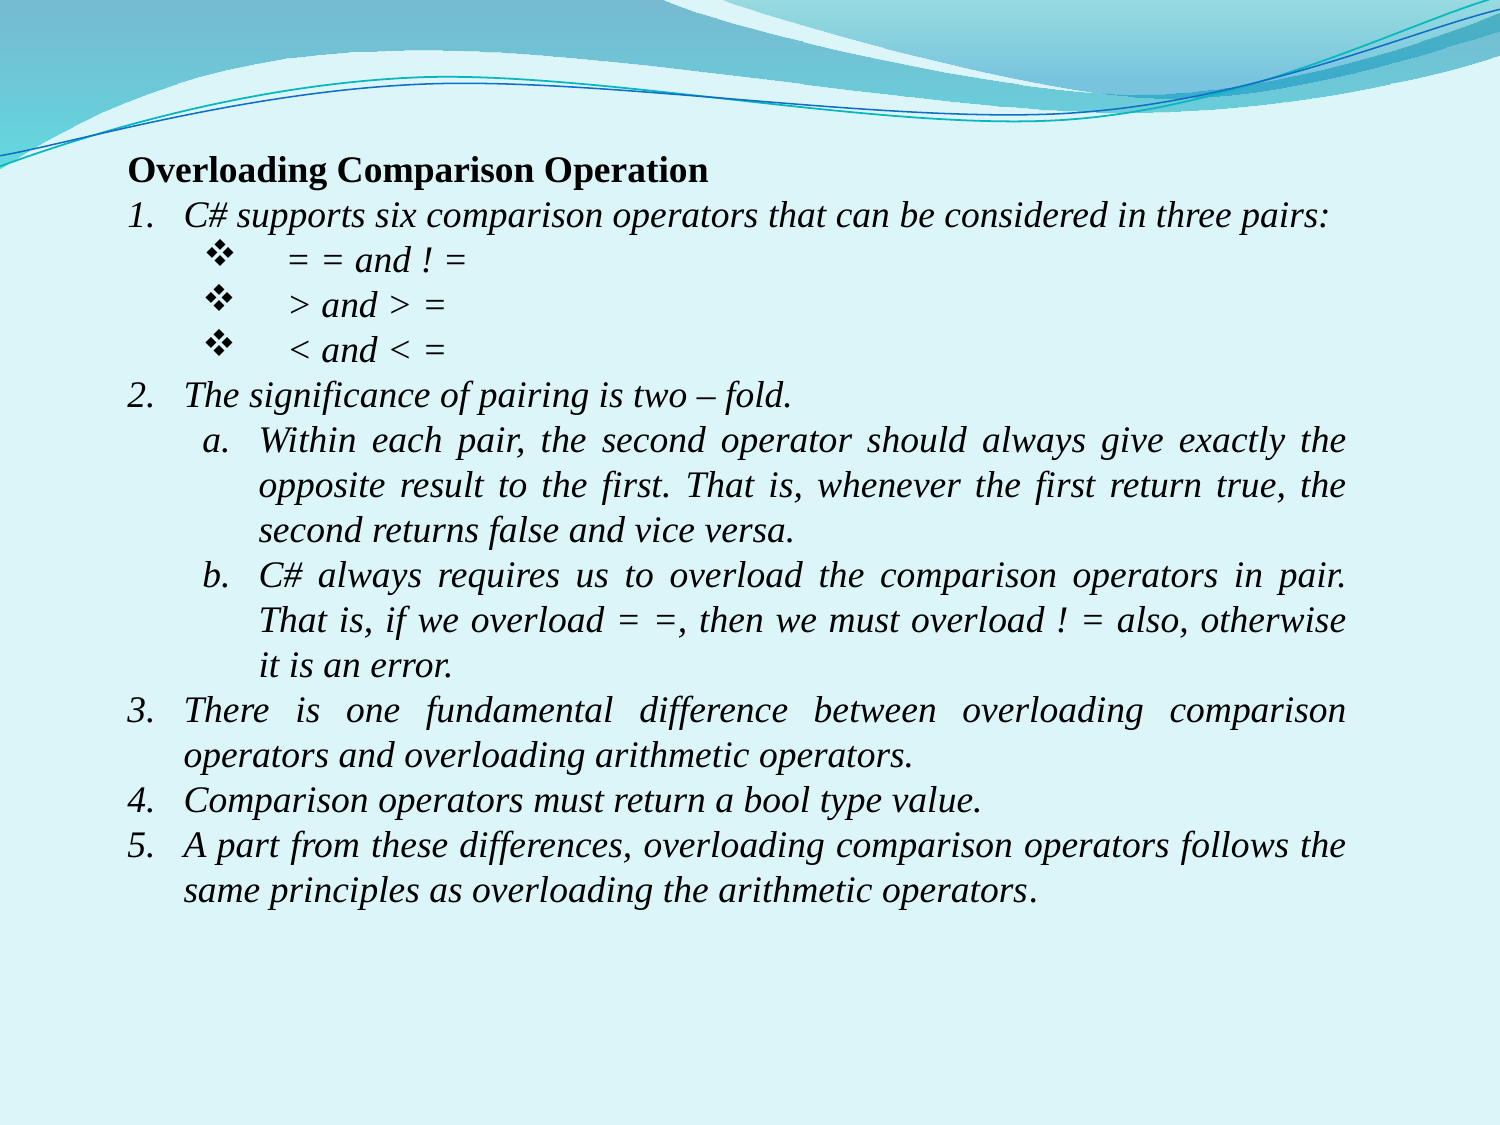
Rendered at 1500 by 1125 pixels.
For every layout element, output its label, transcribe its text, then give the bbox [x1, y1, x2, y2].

text_box Overloading Comparison Operation C# supports six comparison operators that can be considered in three pairs: = = and ! = > and > = < and < = The significance of pairing is two – fold. Within each pair, the second operator should always give exactly the opposite result to the first. That is, whenever the first return true, the second returns false and vice versa. C# always requires us to overload the comparison operators in pair. That is, if we overload = =, then we must overload ! = also, otherwise it is an error. There is one fundamental difference between overloading comparison operators and overloading arithmetic operators. Comparison operators must return a bool type value. A part from these differences, overloading comparison operators follows the same principles as overloading the arithmetic operators. [112, 137, 1363, 918]
